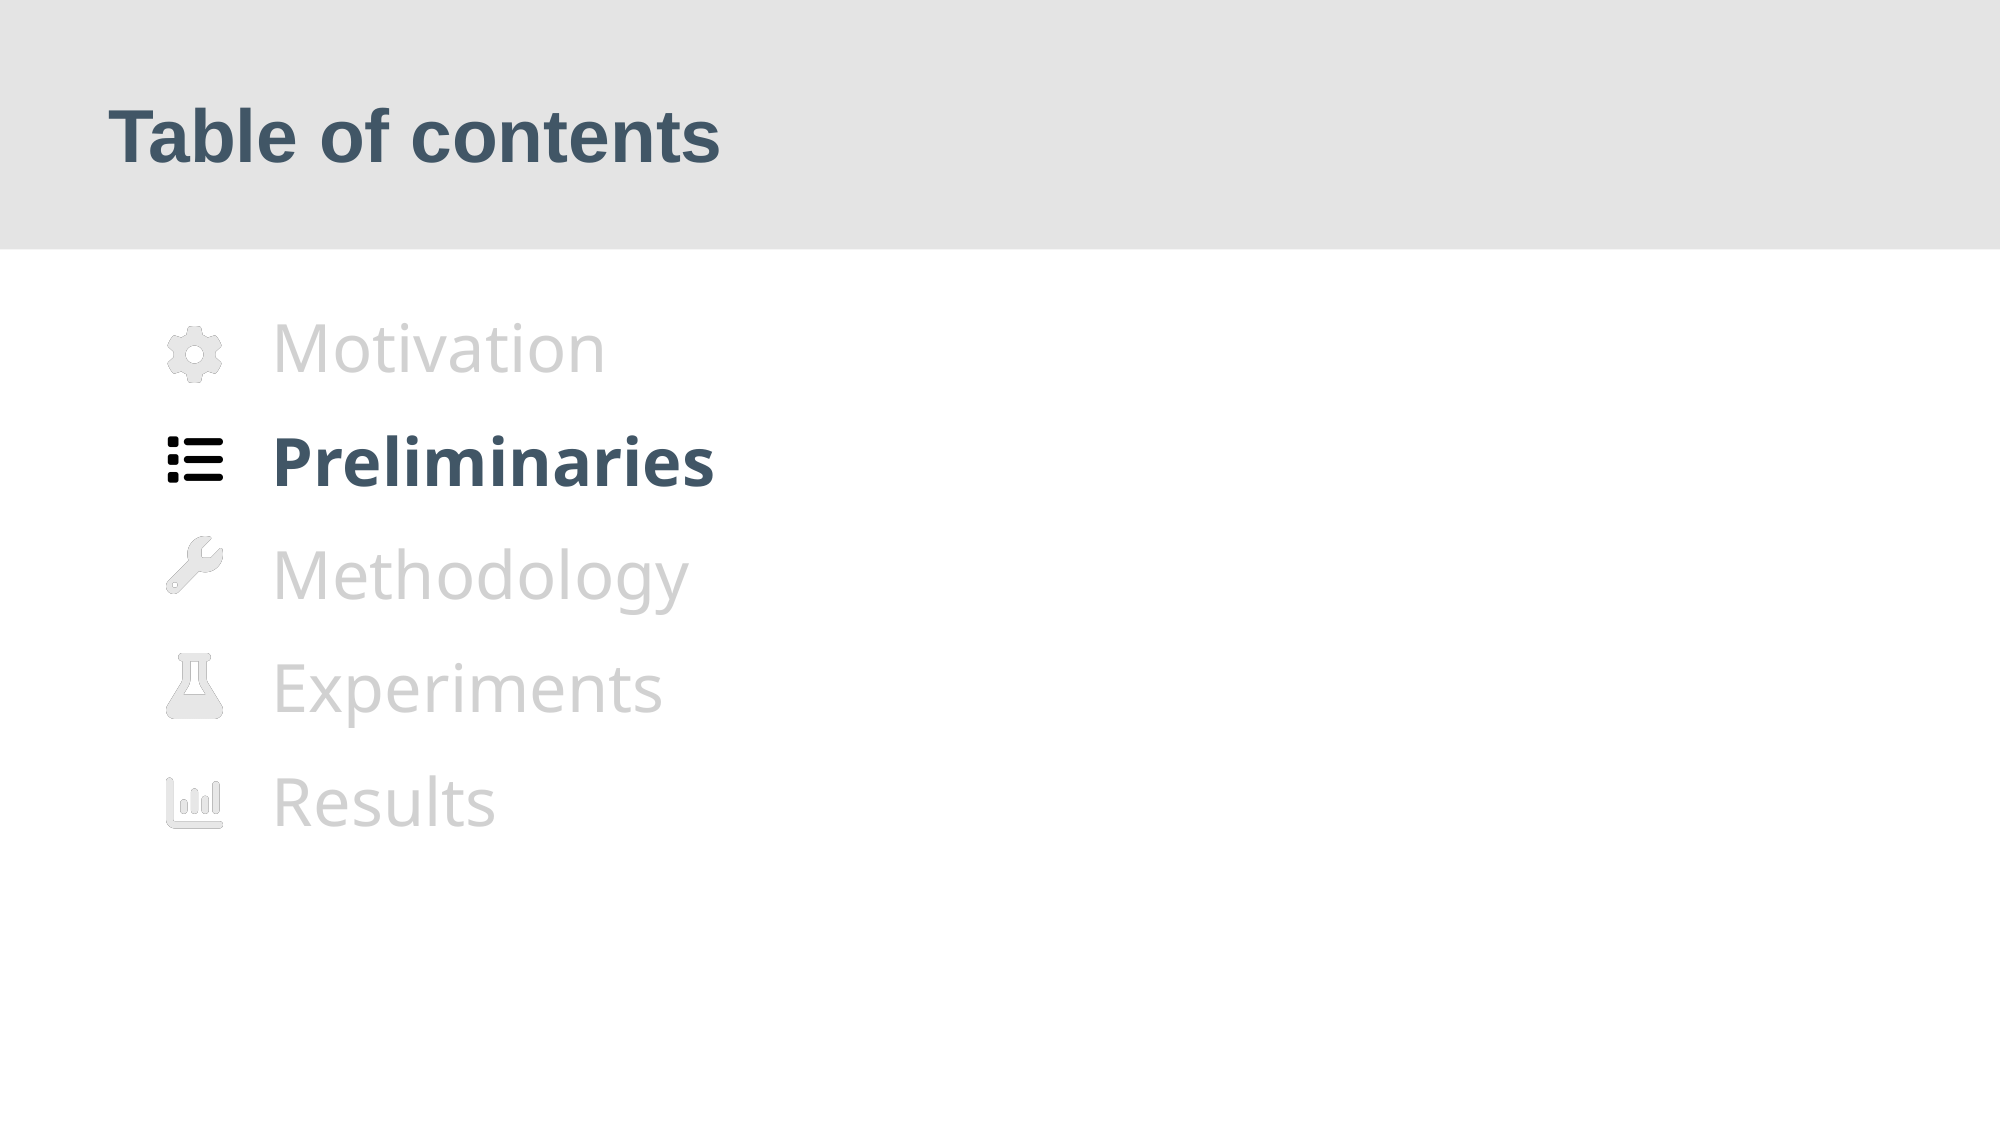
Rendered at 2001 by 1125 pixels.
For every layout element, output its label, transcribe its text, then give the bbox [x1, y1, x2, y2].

list Motivation Preliminaries Methodology Experiments Results [256, 298, 1473, 1011]
picture [165, 536, 224, 594]
picture [165, 774, 224, 832]
title Table of contents [93, 56, 1884, 221]
picture [165, 325, 224, 384]
picture [165, 652, 224, 719]
picture [165, 430, 224, 489]
